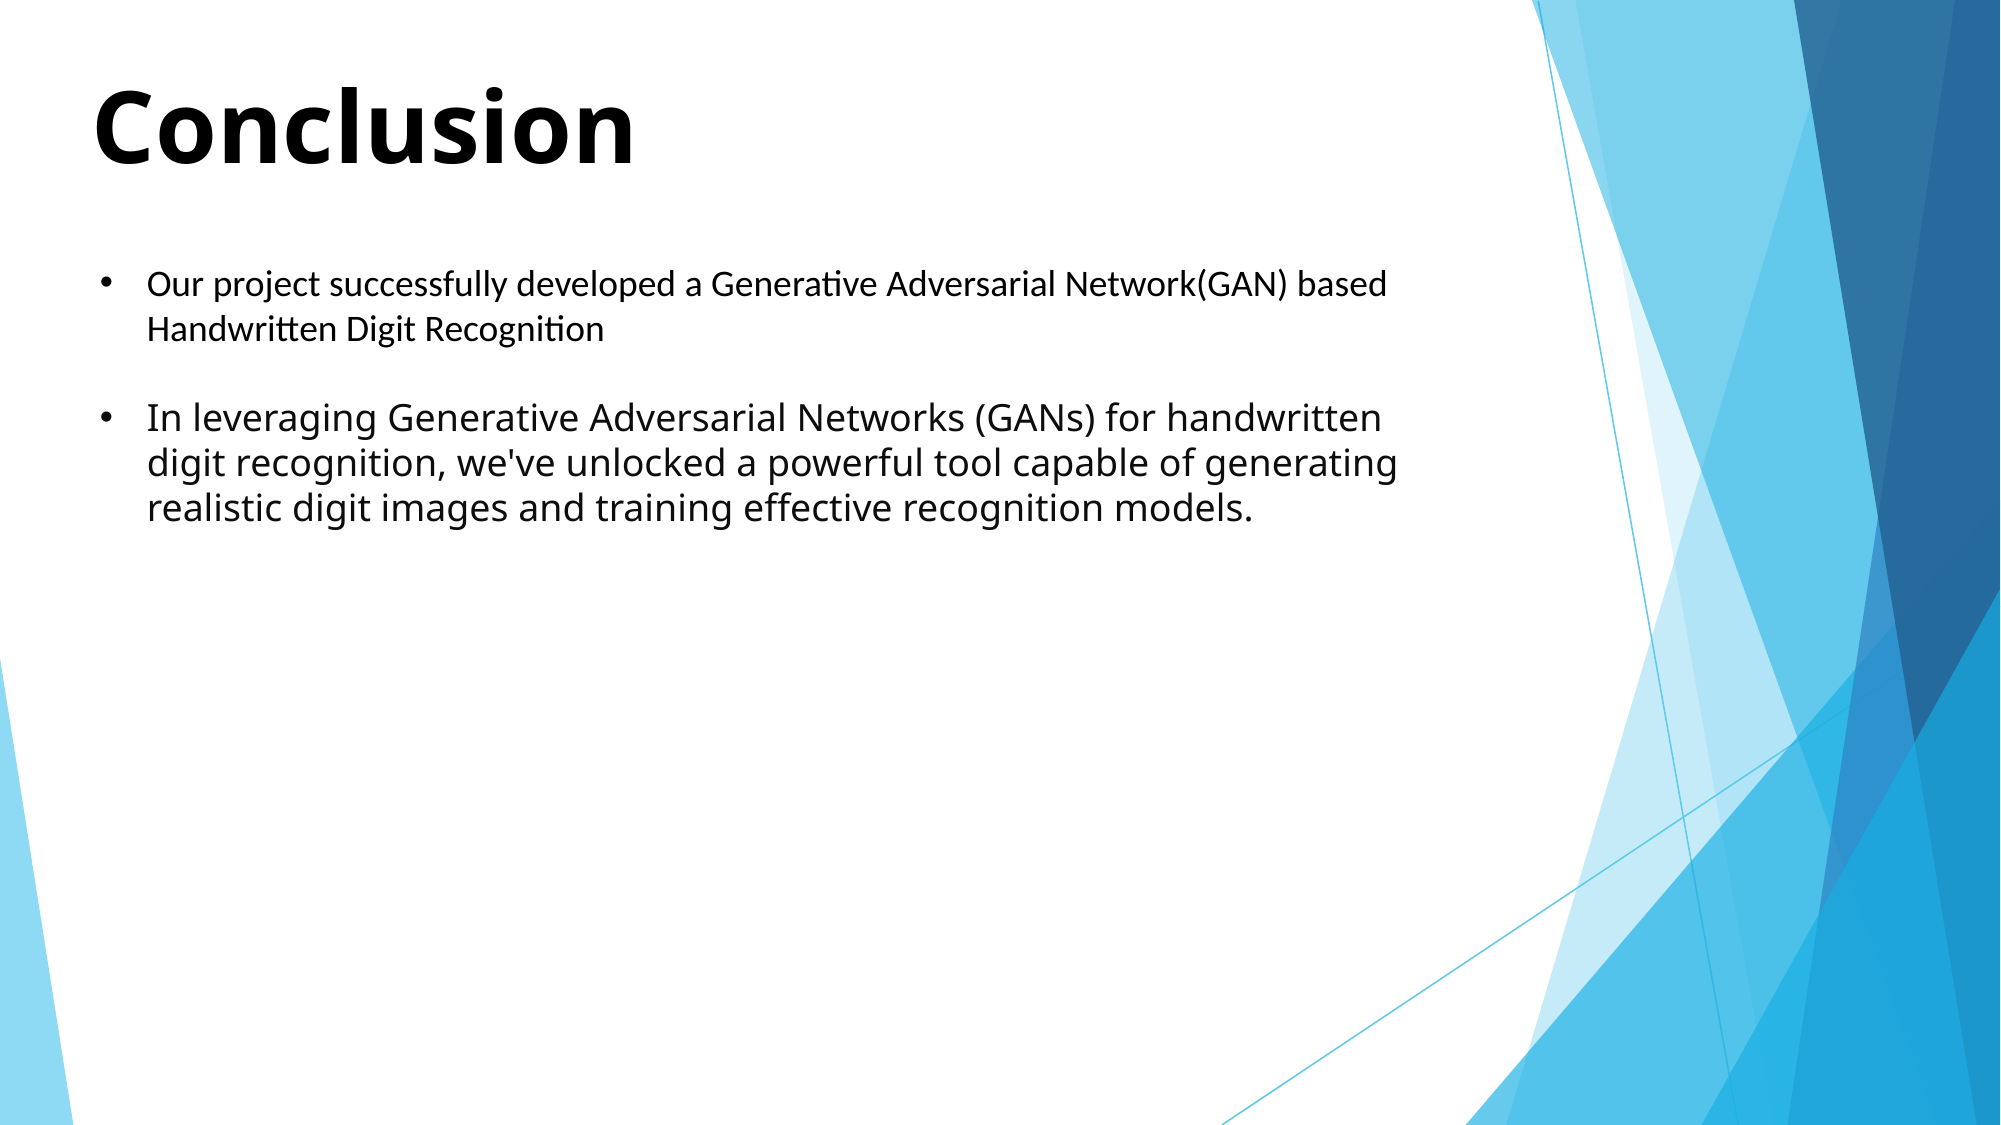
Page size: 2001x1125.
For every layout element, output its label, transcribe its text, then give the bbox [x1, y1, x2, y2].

title Conclusion [91, 63, 1694, 185]
list Our project successfully developed a Generative Adversarial Network(GAN) based Handwritten Digit Recognition In leveraging Generative Adversarial Networks (GANs) for handwritten digit recognition, we've unlocked a powerful tool capable of generating realistic digit images and training effective recognition models. [99, 258, 1400, 714]
